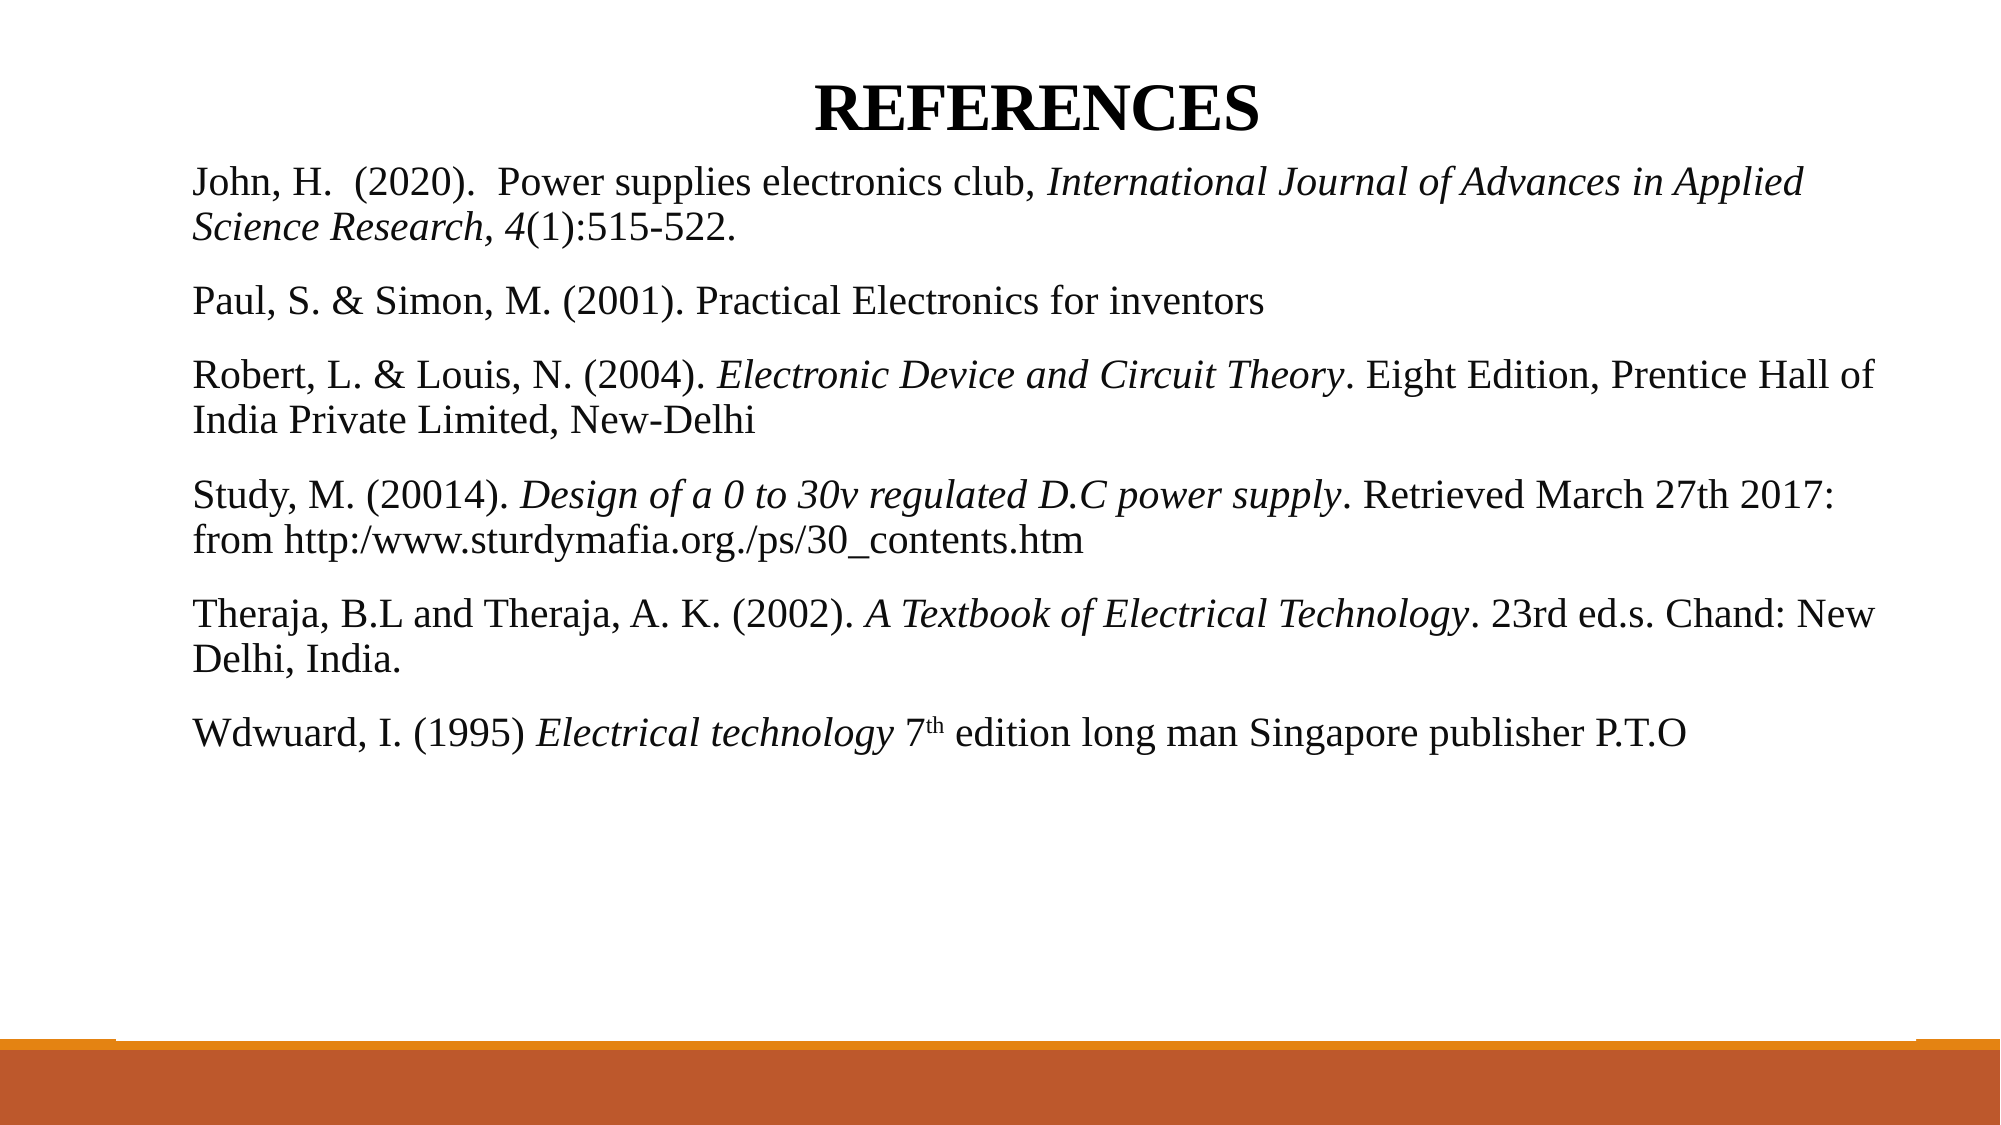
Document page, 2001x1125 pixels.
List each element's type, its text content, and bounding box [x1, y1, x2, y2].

list John, H. (2020). Power supplies electronics club, International Journal of Advances in Applied Science Research, 4(1):515-522. Paul, S. & Simon, M. (2001). Practical Electronics for inventors Robert, L. & Louis, N. (2004). Electronic Device and Circuit Theory. Eight Edition, Prentice Hall of India Private Limited, New-Delhi Study, M. (20014). Design of a 0 to 30v regulated d.c power supply. Retrieved March 27th 2017: from http:/www.sturdymafia.org./ps/30_contents.htm Theraja, B.L and Theraja, A. K. (2002). A Textbook of Electrical Technology. 23rd ed.s. Chand: New Delhi, India. Wdwuard, I. (1995) Electrical technology 7th edition long man Singapore publisher P.T.O [116, 152, 1917, 1041]
title REFERENCES [137, 67, 1938, 153]
